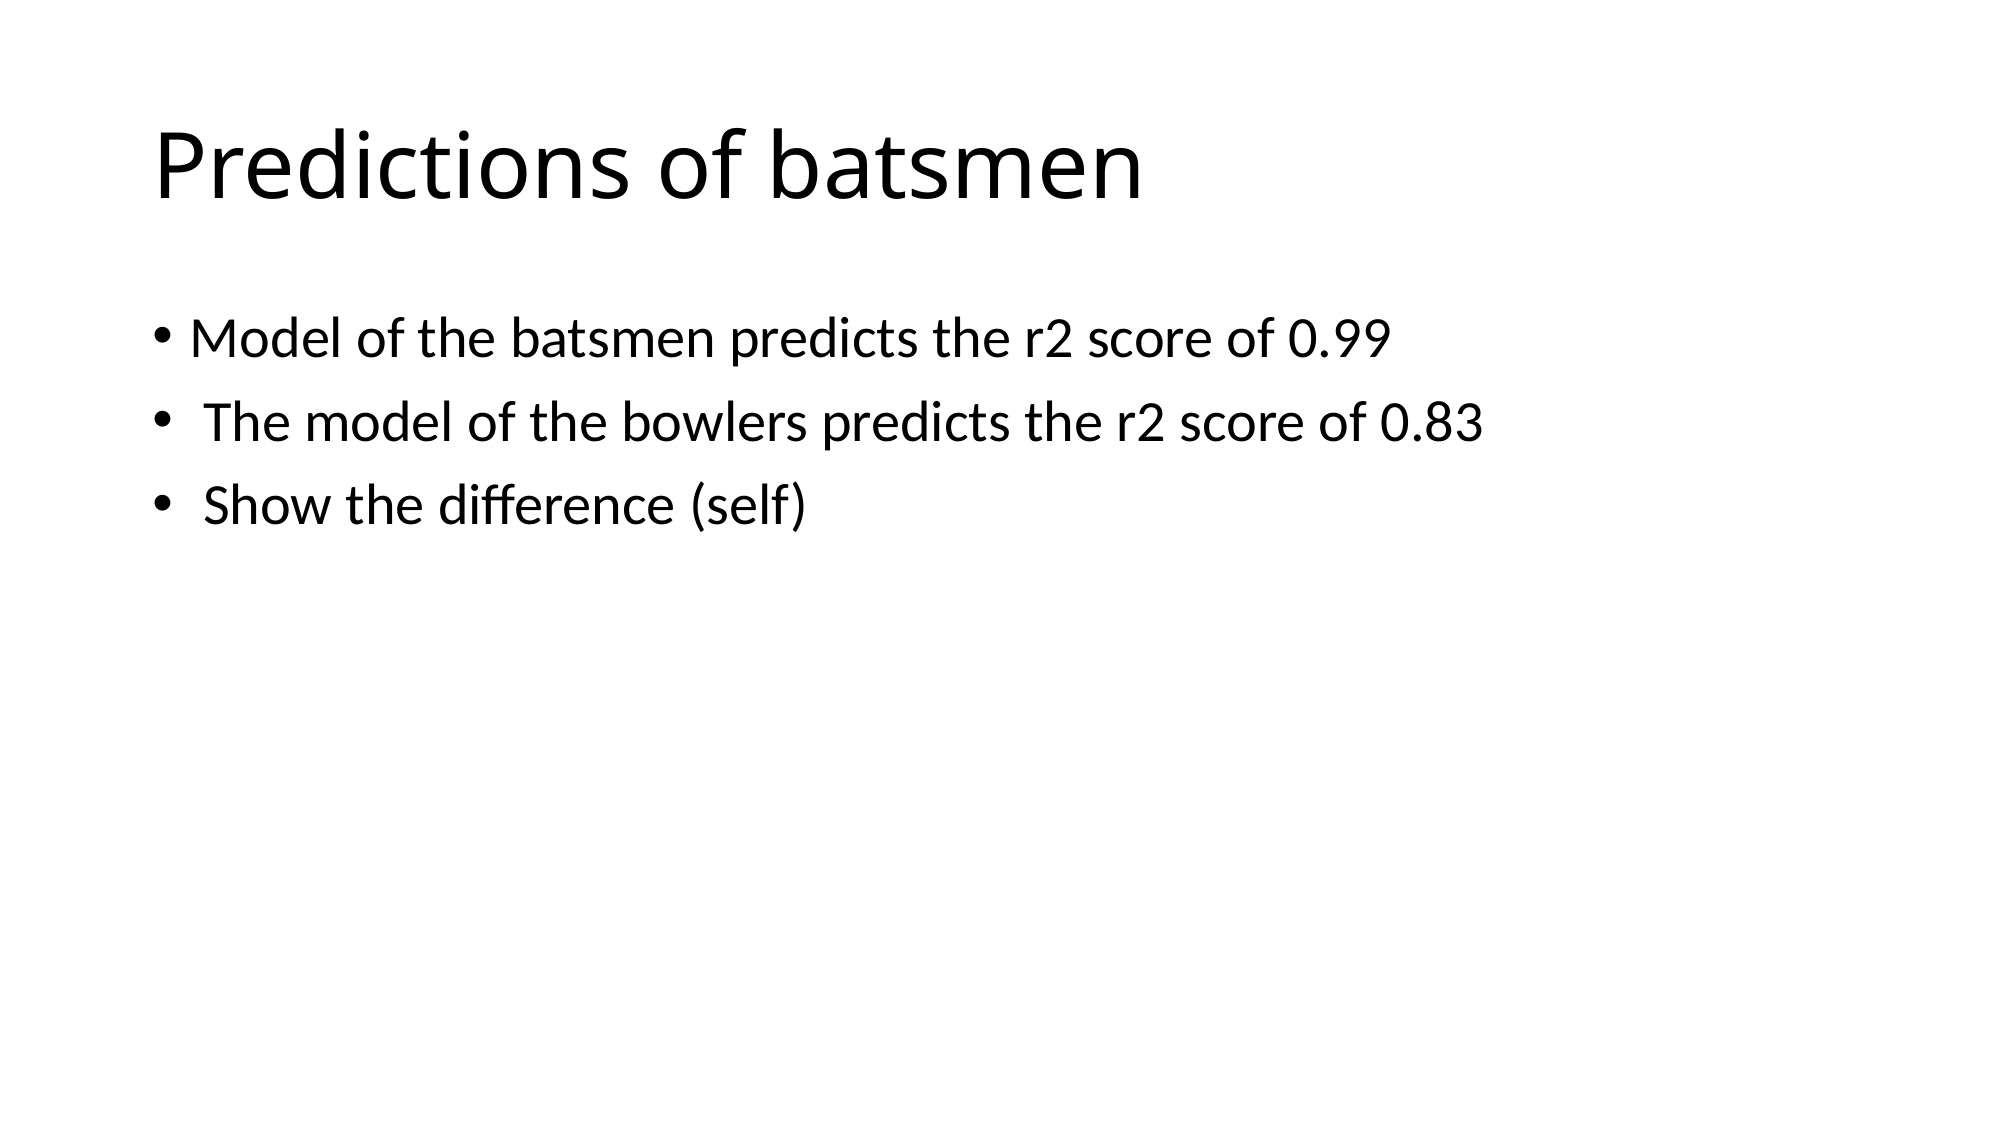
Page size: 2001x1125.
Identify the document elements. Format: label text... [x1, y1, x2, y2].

title Predictions of batsmen [137, 59, 1863, 278]
list Model of the batsmen predicts the r2 score of 0.99 The model of the bowlers predicts the r2 score of 0.83 Show the difference (self) [137, 299, 1863, 1014]
